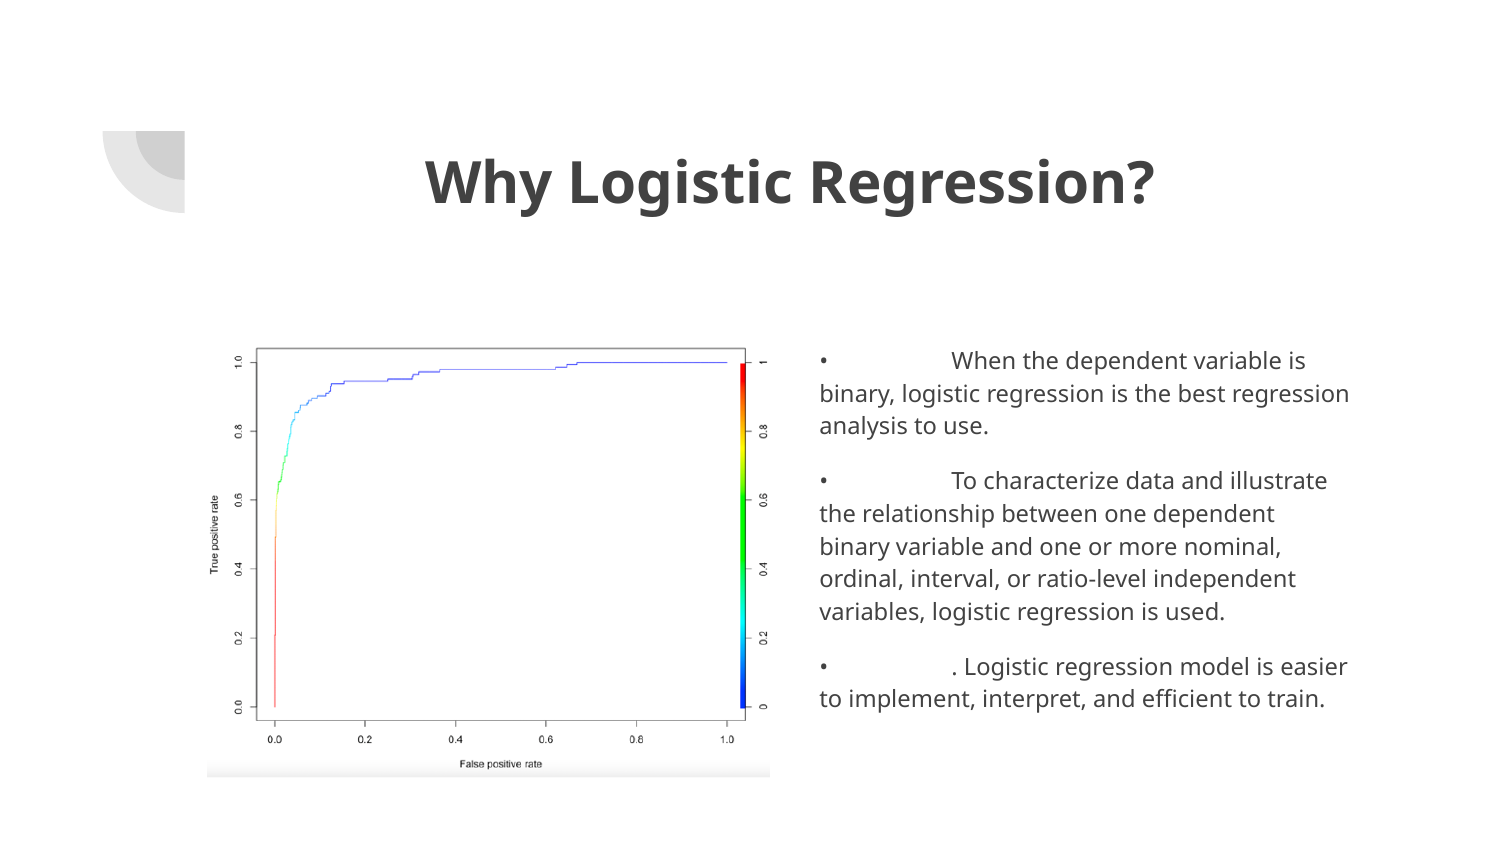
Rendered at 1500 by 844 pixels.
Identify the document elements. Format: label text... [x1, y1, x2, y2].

list • When the dependent variable is binary, logistic regression is the best regression analysis to use. • To characterize data and illustrate the relationship between one dependent binary variable and one or more nominal, ordinal, interval, or ratio-level independent variables, logistic regression is used. • . Logistic regression model is easier to implement, interpret, and efficient to train. [804, 326, 1368, 744]
picture [206, 299, 770, 780]
title Why Logistic Regression? [213, 98, 1368, 263]
